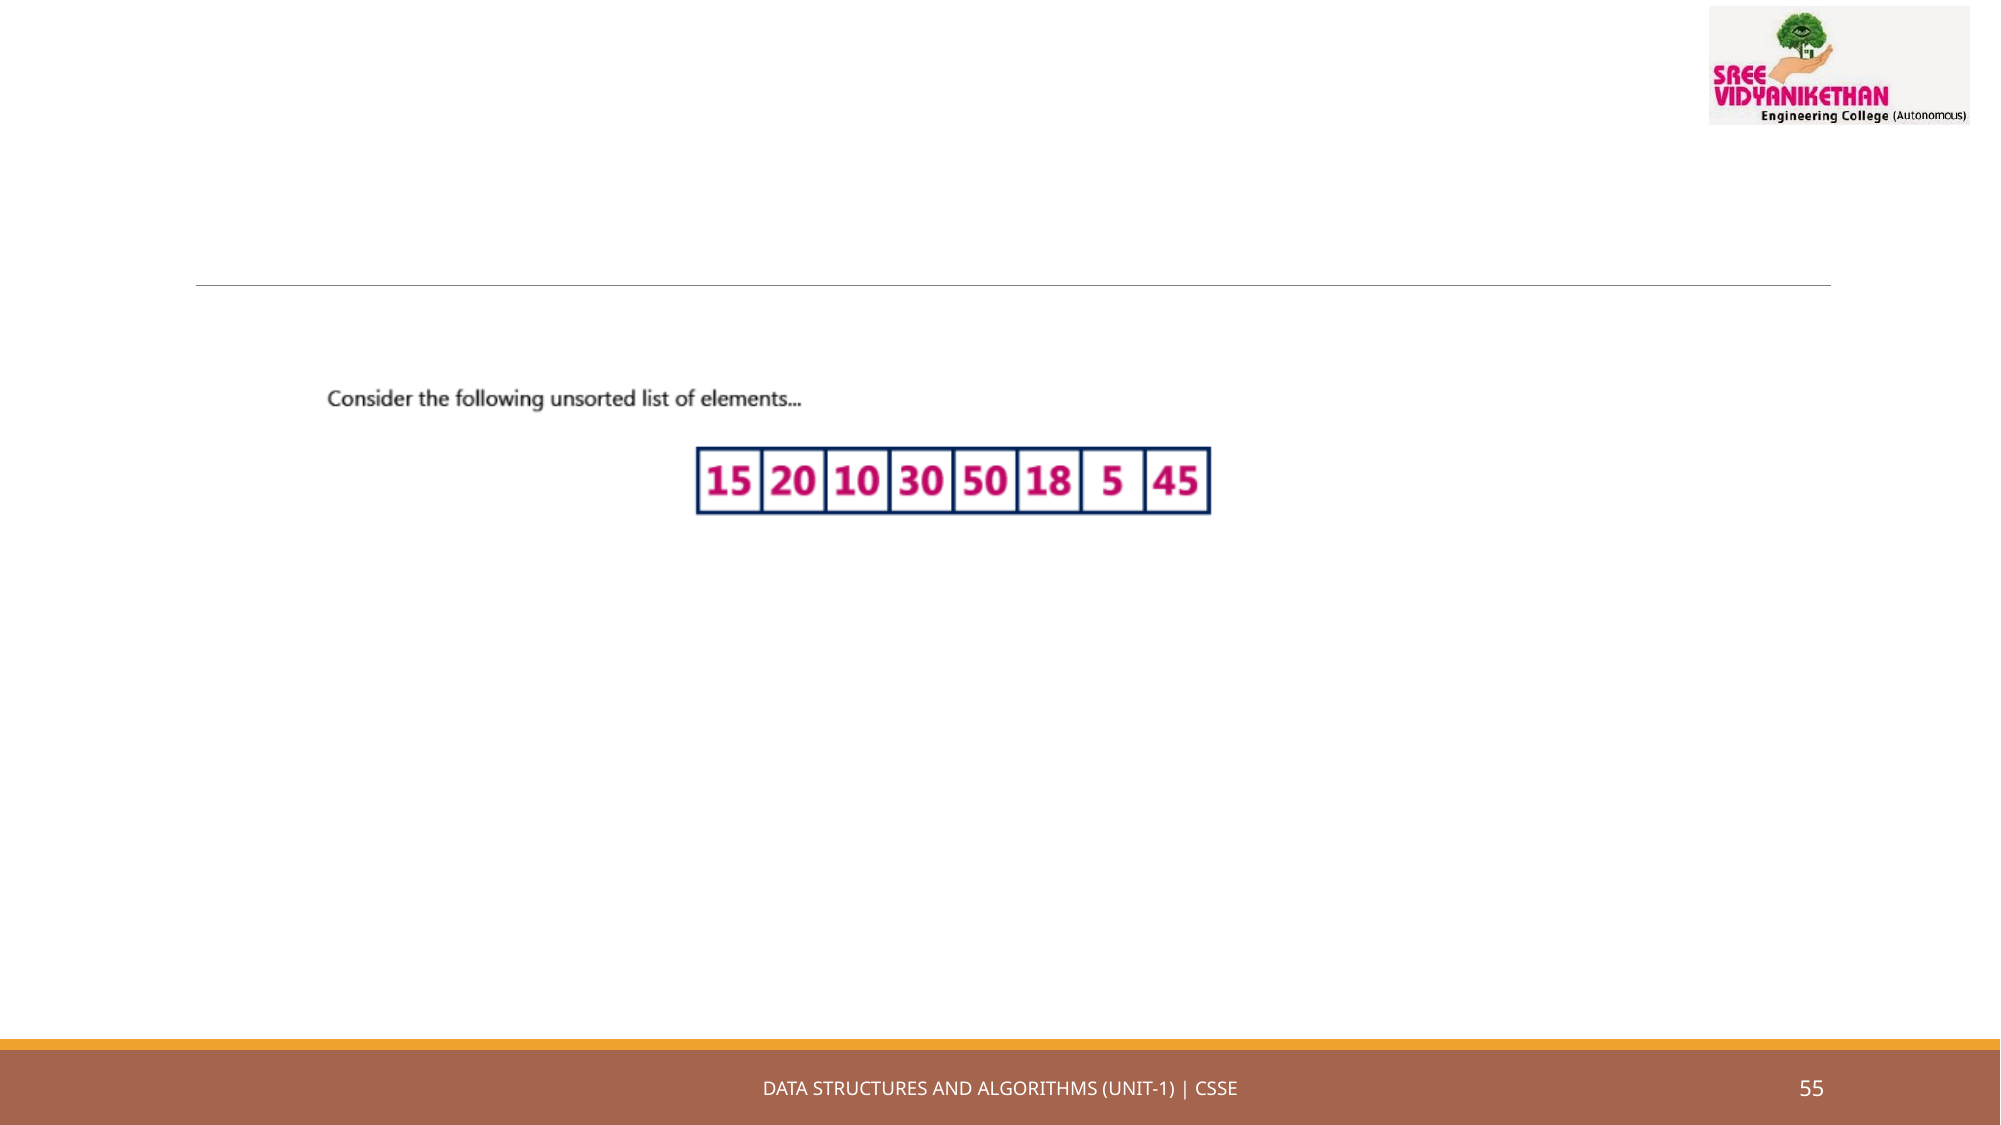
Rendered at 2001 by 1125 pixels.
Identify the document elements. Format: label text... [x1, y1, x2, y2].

footer DATA STRUCTURES AND ALGORITHMS (UNIT-1) | CSSE [604, 1059, 1396, 1120]
slide_number 55 [1624, 1059, 1840, 1120]
picture [1709, 6, 1970, 125]
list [313, 374, 1310, 542]
